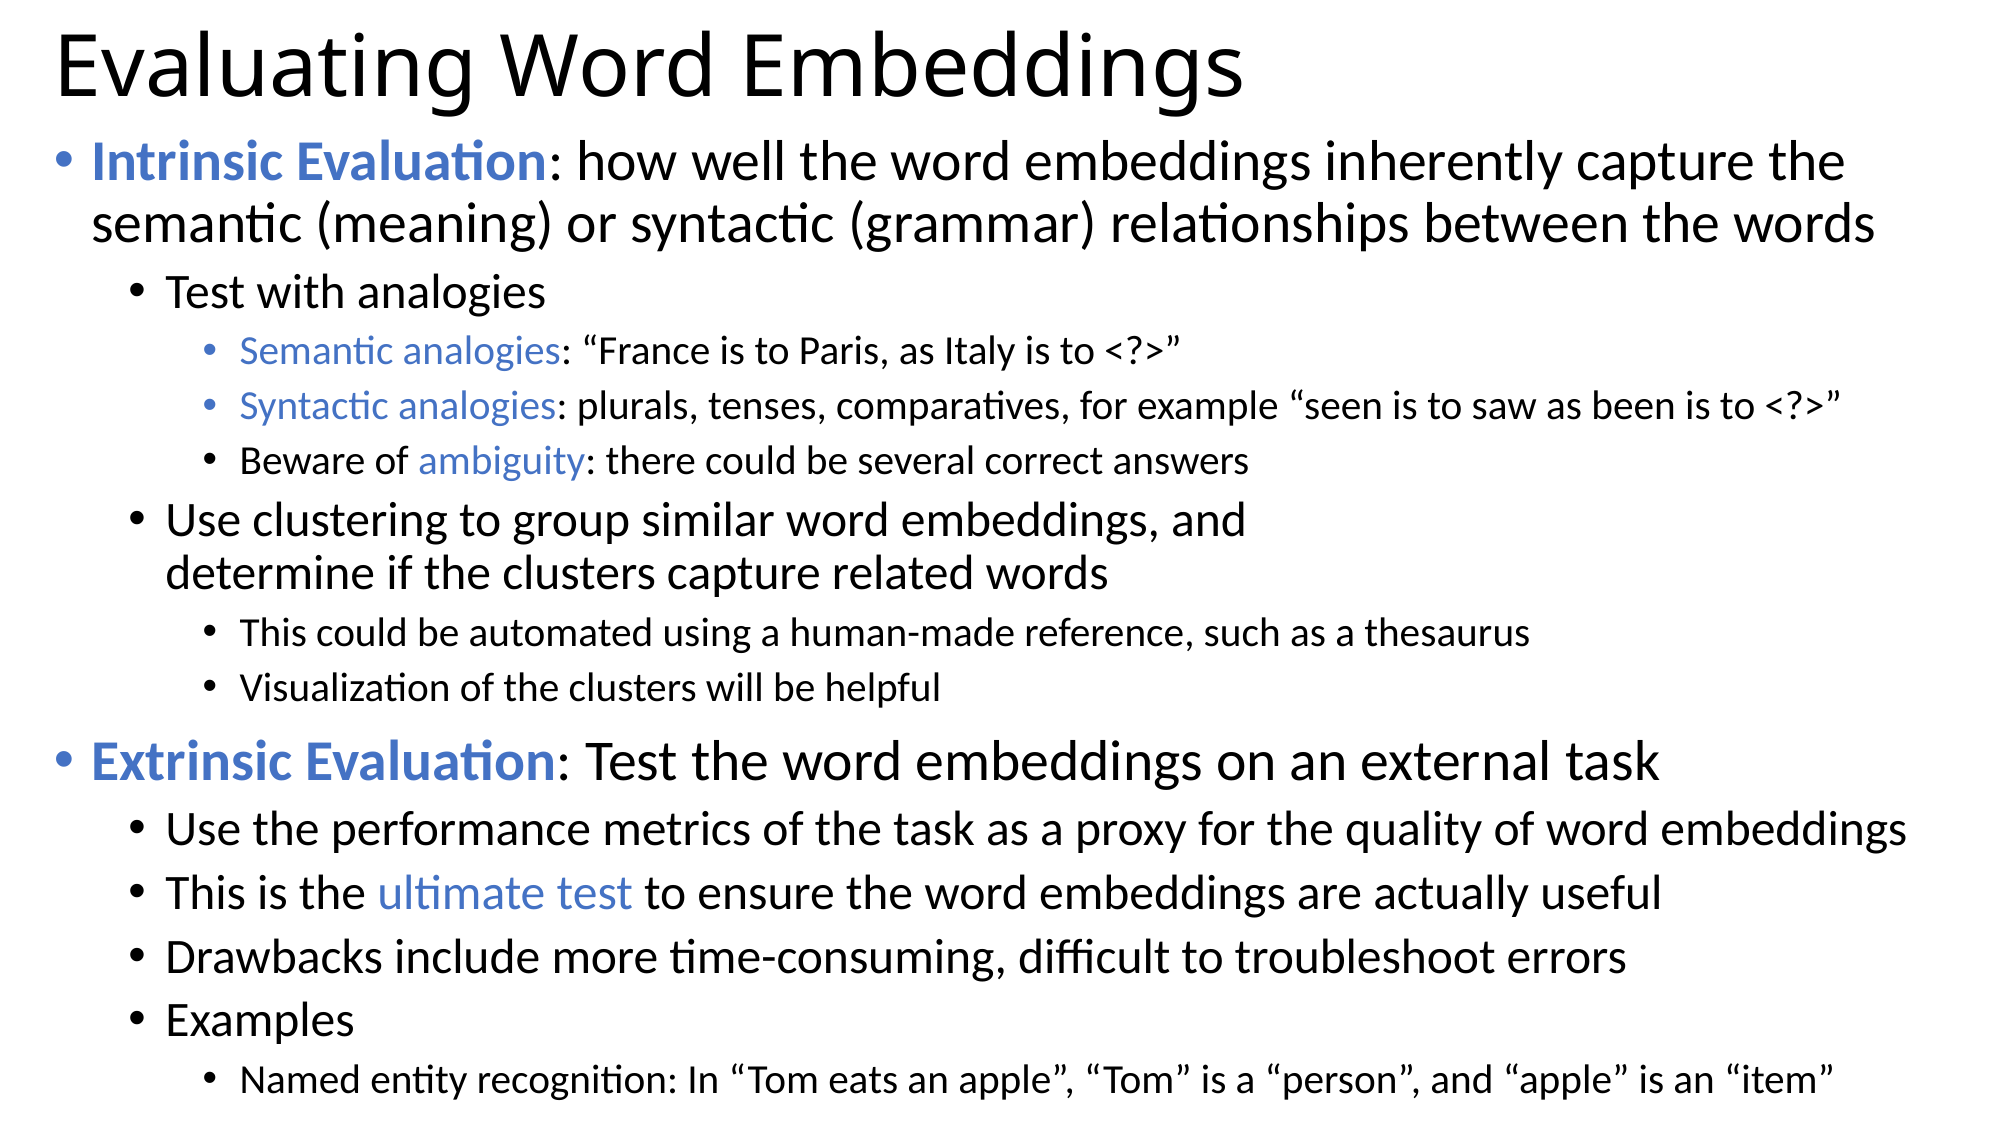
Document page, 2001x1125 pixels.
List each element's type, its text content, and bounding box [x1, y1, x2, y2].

list Intrinsic Evaluation: how well the word embeddings inherently capture the semantic (meaning) or syntactic (grammar) relationships between the words Test with analogies Semantic analogies: “France is to Paris, as Italy is to <?>” Syntactic analogies: plurals, tenses, comparatives, for example “seen is to saw as been is to <?>” Beware of ambiguity: there could be several correct answers Use clustering to group similar word embeddings, and determine if the clusters capture related words This could be automated using a human-made reference, such as a thesaurus Visualization of the clusters will be helpful Extrinsic Evaluation: Test the word embeddings on an external task Use the performance metrics of the task as a proxy for the quality of word embeddings This is the ultimate test to ensure the word embeddings are actually useful Drawbacks include more time-consuming, difficult to troubleshoot errors Examples Named entity recognition: In “Tom eats an apple”, “Tom” is a “person”, and “apple” is an “item” [39, 123, 1950, 1111]
title Evaluating Word Embeddings [39, 14, 1950, 123]
